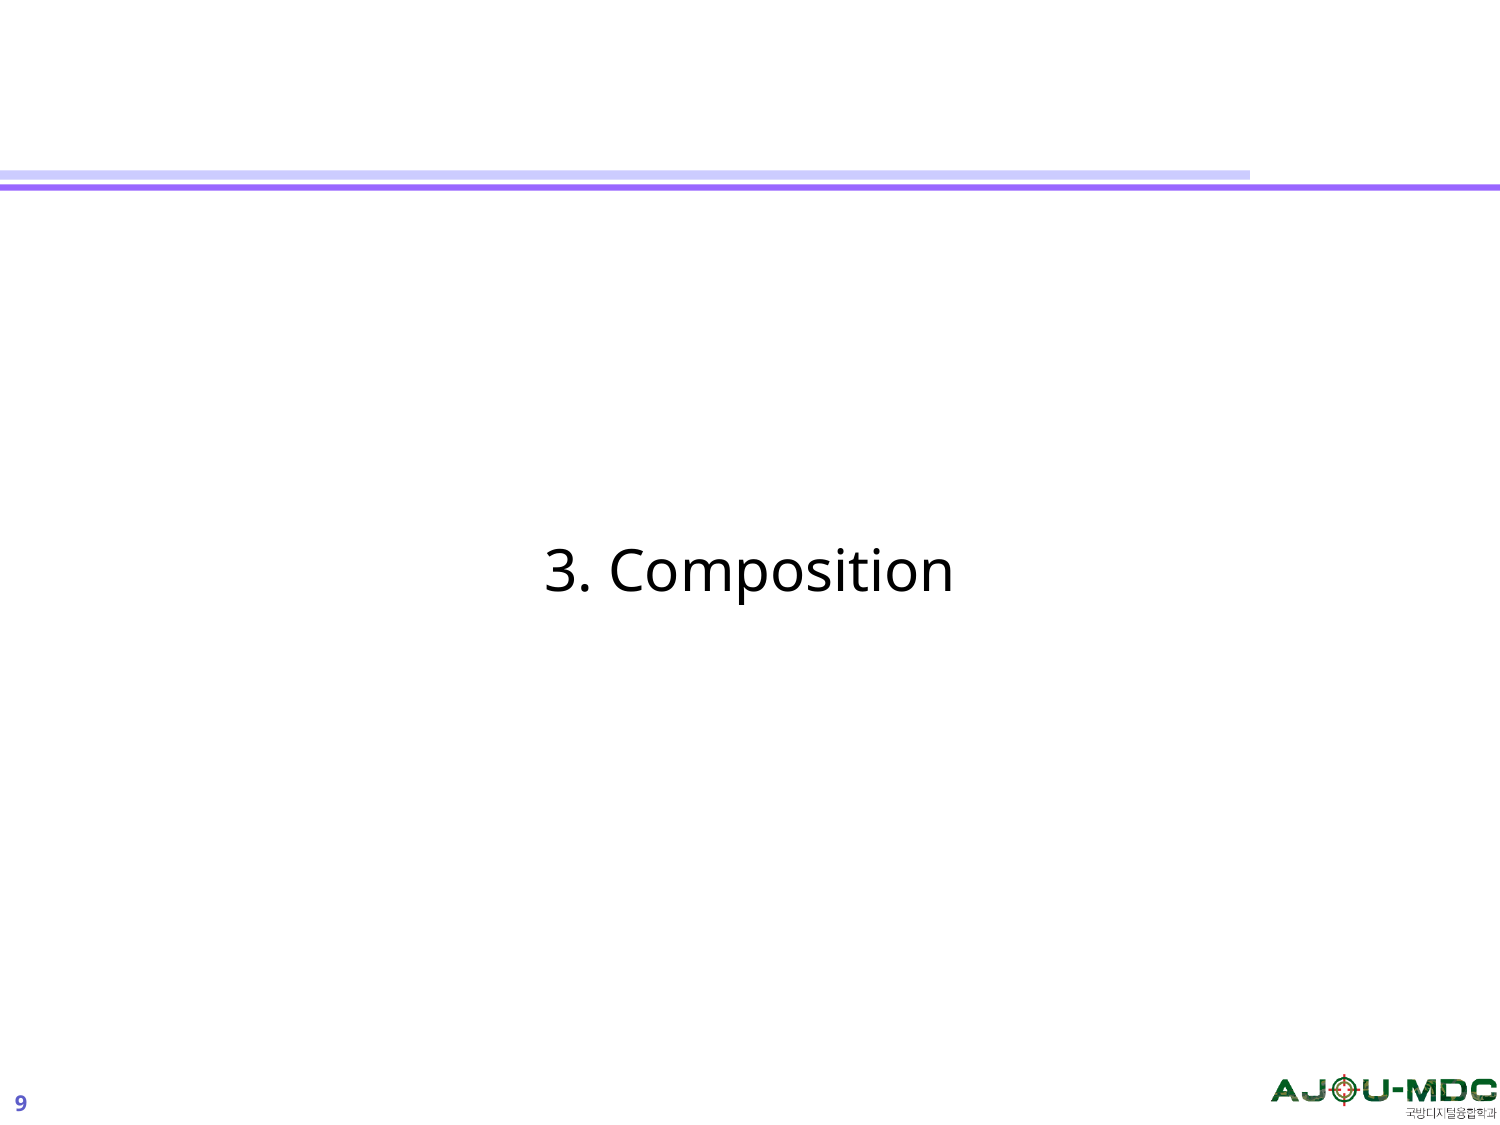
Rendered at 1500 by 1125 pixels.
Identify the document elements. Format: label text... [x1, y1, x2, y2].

list 3. Composition [194, 468, 1306, 669]
slide_number 9 [0, 1082, 138, 1125]
picture [1268, 1072, 1500, 1122]
